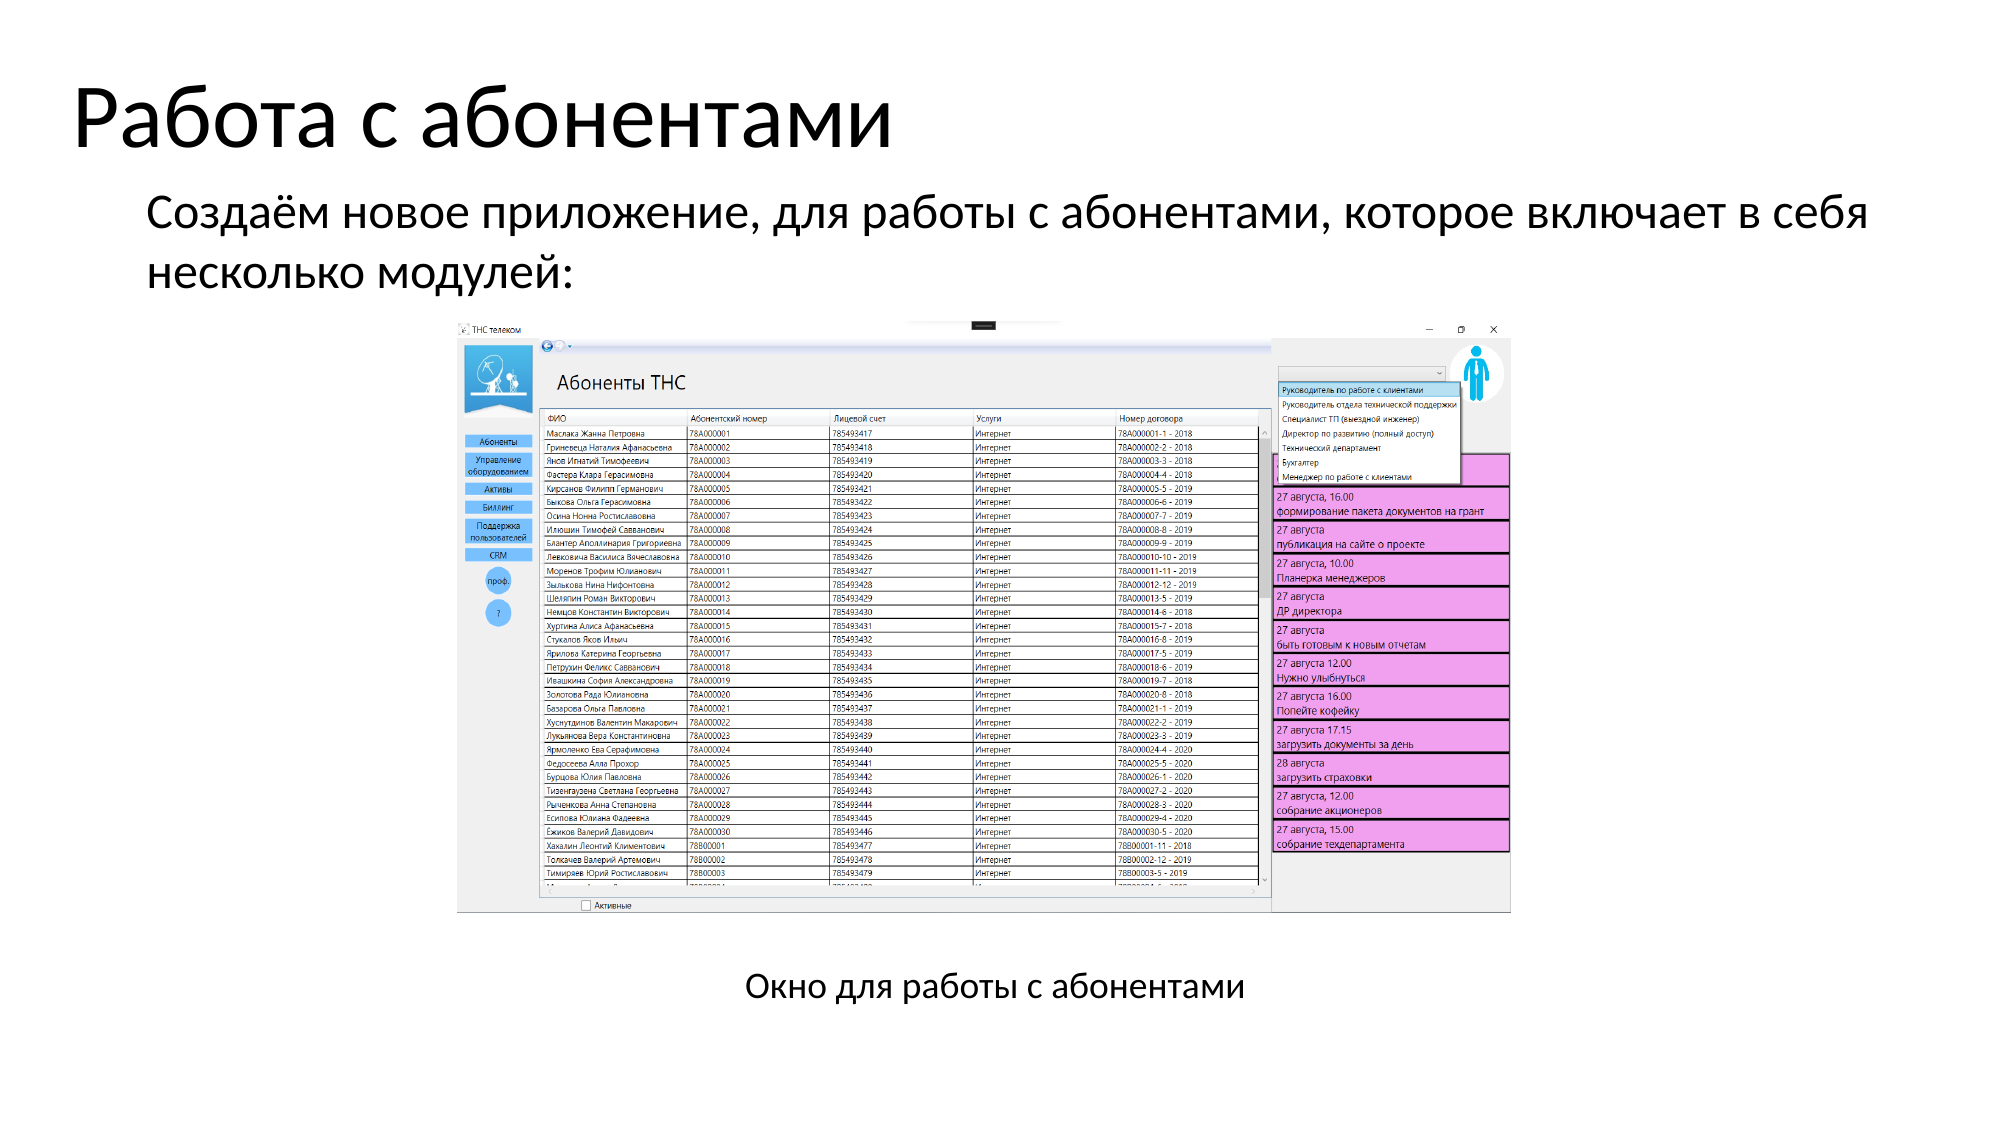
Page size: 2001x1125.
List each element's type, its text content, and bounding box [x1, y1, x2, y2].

picture [457, 321, 1511, 913]
text_box Окно для работы с абонентами [730, 954, 1270, 1014]
text_box Создаём новое приложение, для работы с абонентами, которое включает в себя несколько модулей: [131, 170, 2000, 306]
text_box Работа с абонентами [0, 31, 984, 173]
